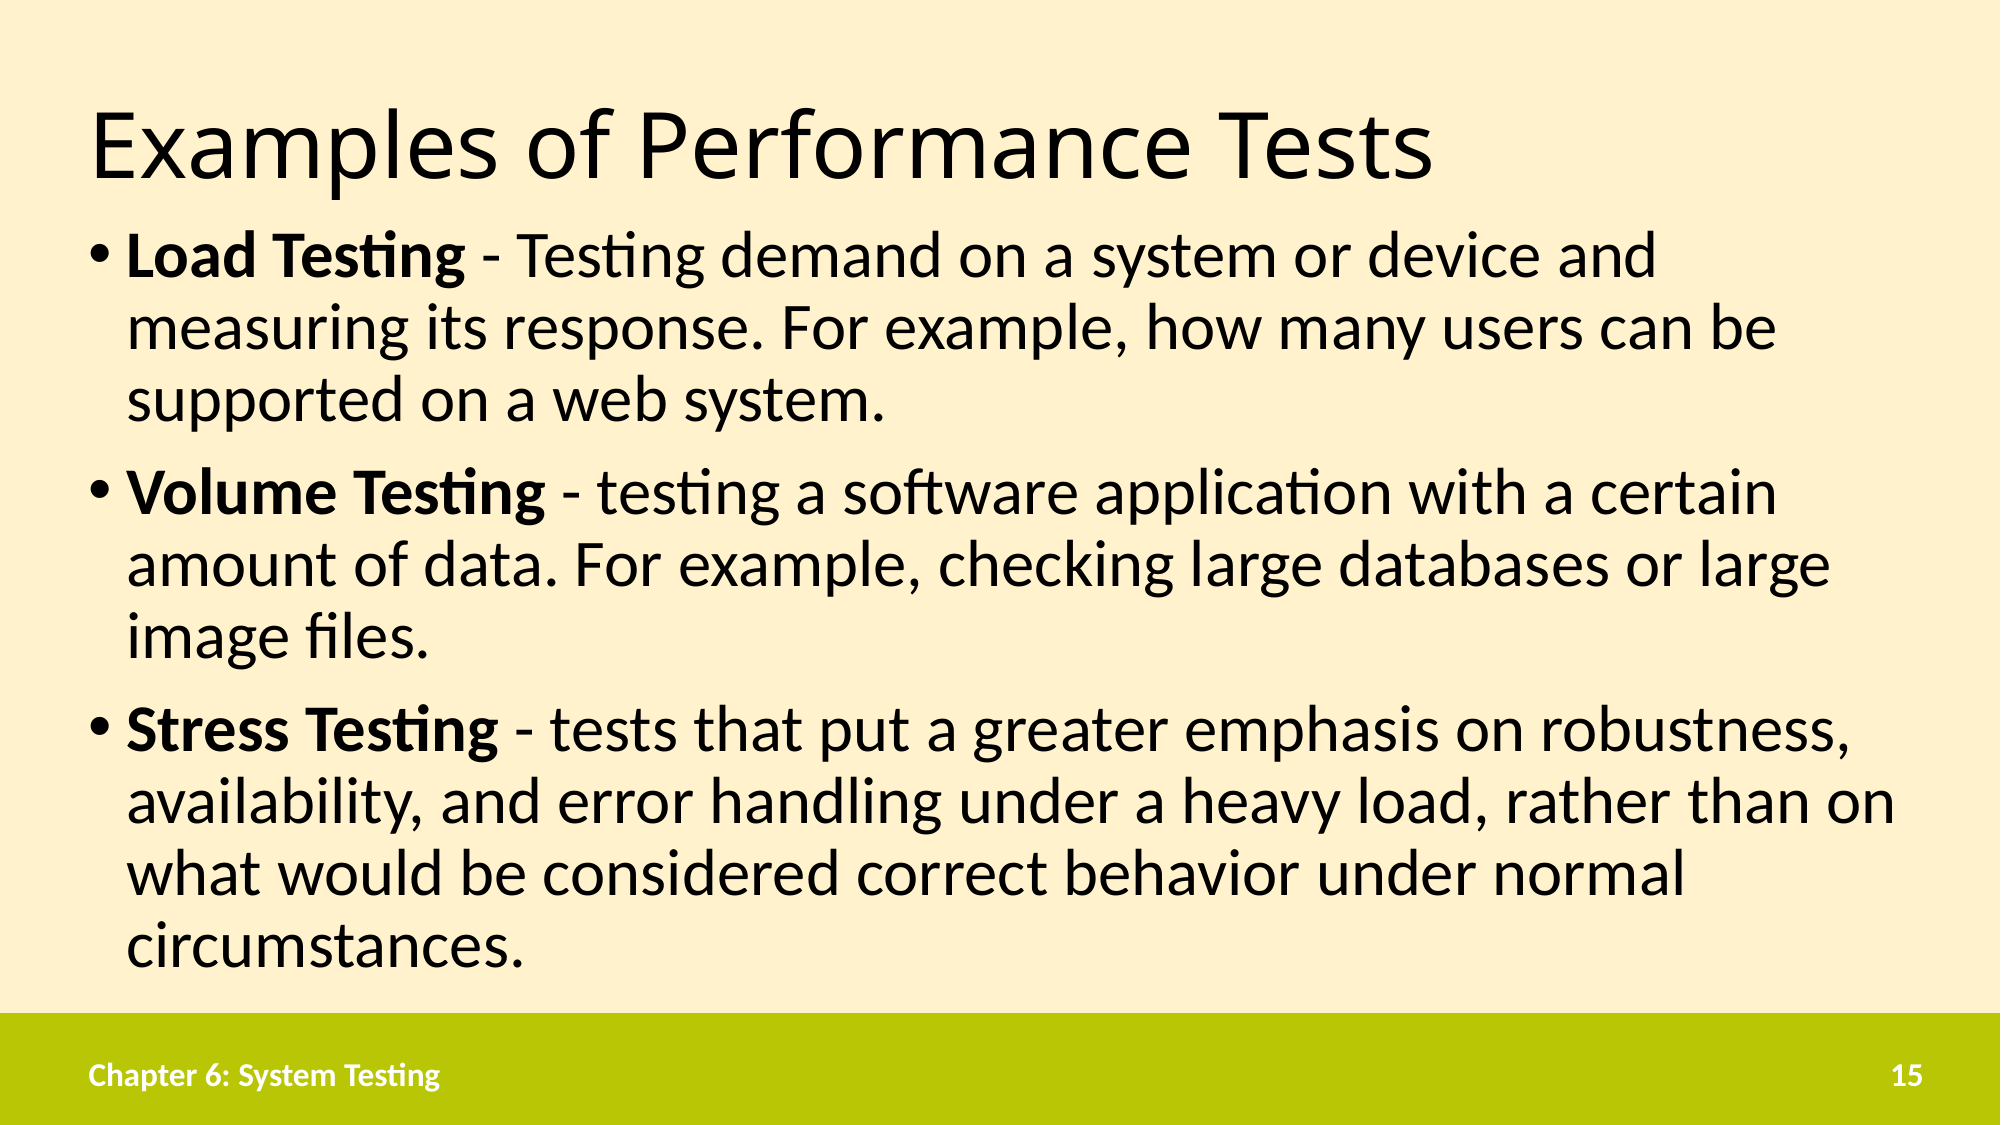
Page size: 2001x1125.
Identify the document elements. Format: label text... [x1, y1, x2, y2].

footer Chapter 6: System Testing [73, 1042, 1002, 1103]
title Examples of Performance Tests [73, 40, 1939, 212]
slide_number 15 [1412, 1042, 1939, 1103]
list Load Testing - Testing demand on a system or device and measuring its response. For example, how many users can be supported on a web system. Volume Testing - testing a software application with a certain amount of data. For example, checking large databases or large image files. Stress Testing - tests that put a greater emphasis on robustness, availability, and error handling under a heavy load, rather than on what would be considered correct behavior under normal circumstances. [73, 212, 1939, 994]
